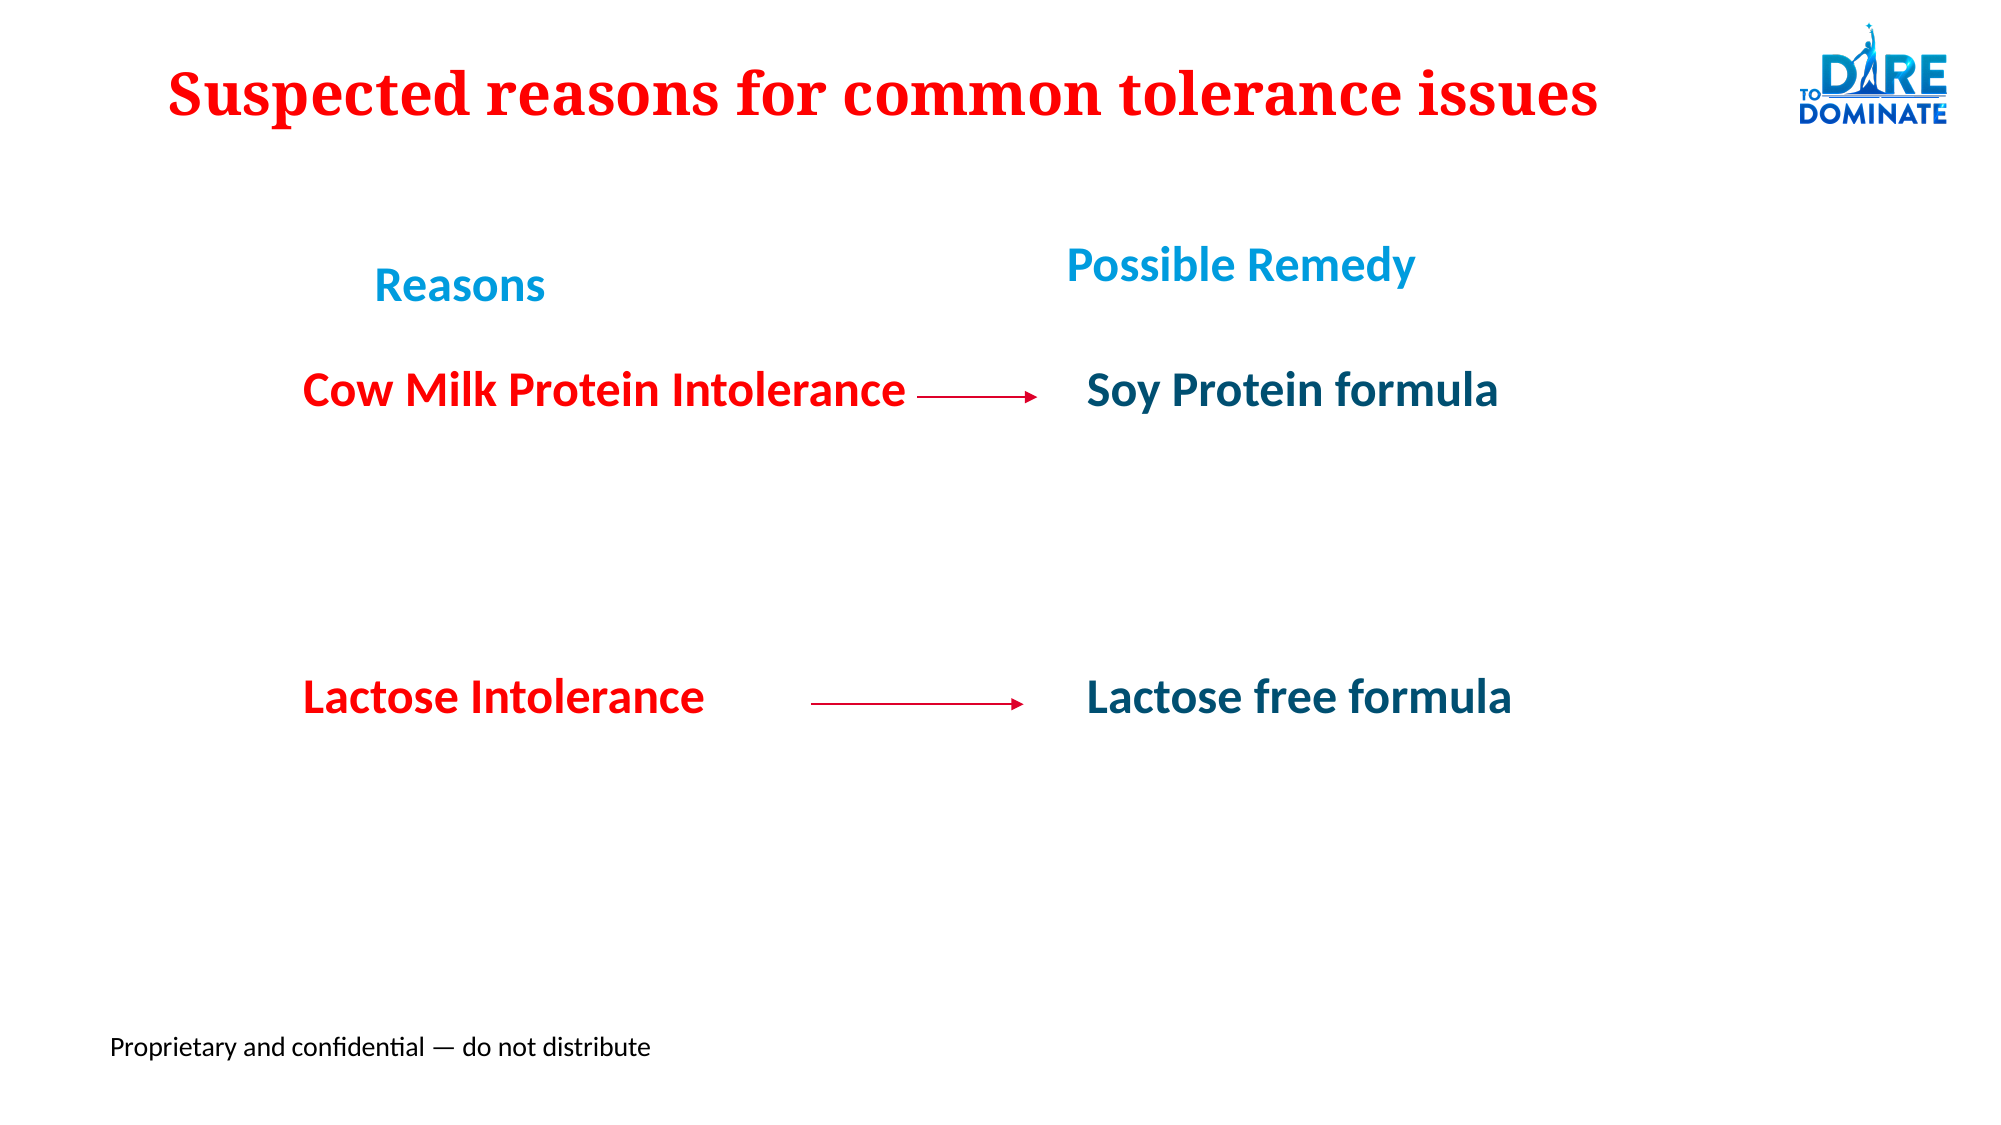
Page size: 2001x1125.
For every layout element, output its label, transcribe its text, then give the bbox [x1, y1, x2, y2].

list Possible Remedy [1066, 231, 1730, 337]
list Soy Protein formula Lactose free formula [1086, 356, 1750, 1005]
list Cow Milk Protein Intolerance Lactose Intolerance [303, 356, 966, 1005]
picture [1800, 22, 1947, 124]
list Reasons [374, 251, 1038, 357]
title Suspected reasons for common tolerance issues [168, 64, 1780, 252]
